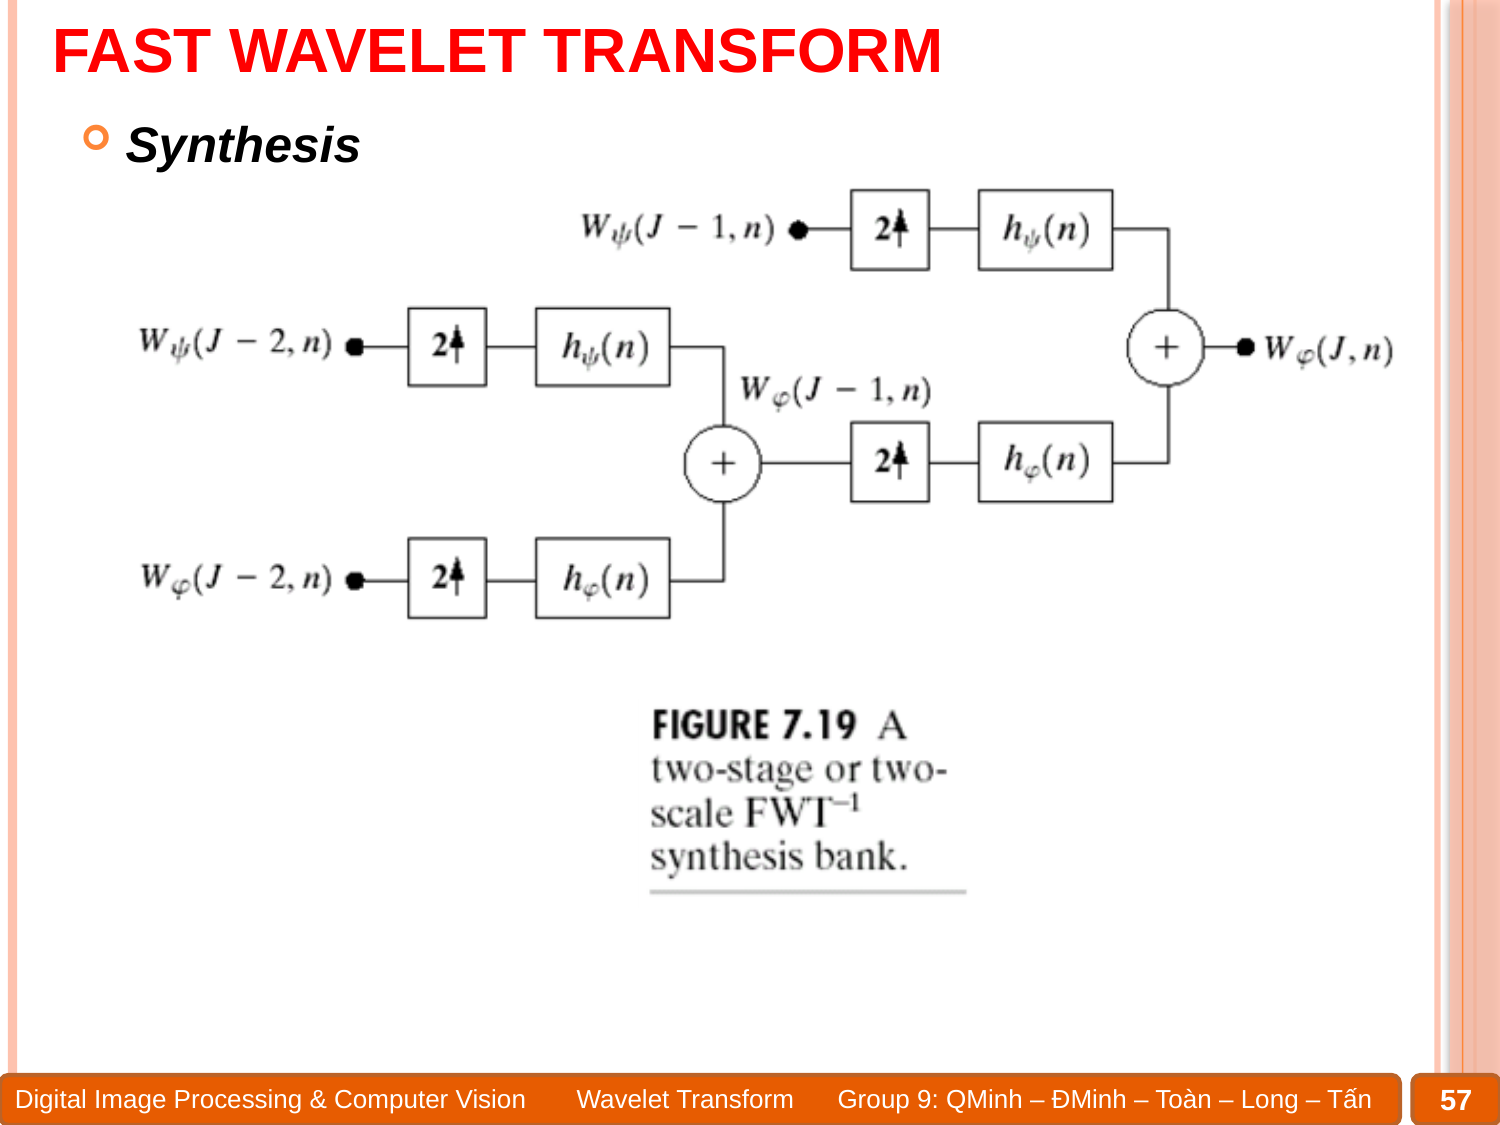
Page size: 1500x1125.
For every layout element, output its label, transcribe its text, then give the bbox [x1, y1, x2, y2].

slide_number 57 [1412, 1074, 1500, 1123]
picture [636, 699, 976, 908]
picture [111, 180, 1402, 651]
list Synthesis [65, 105, 1391, 1018]
title FAST WAVELET TRANSFORM [37, 12, 1425, 93]
